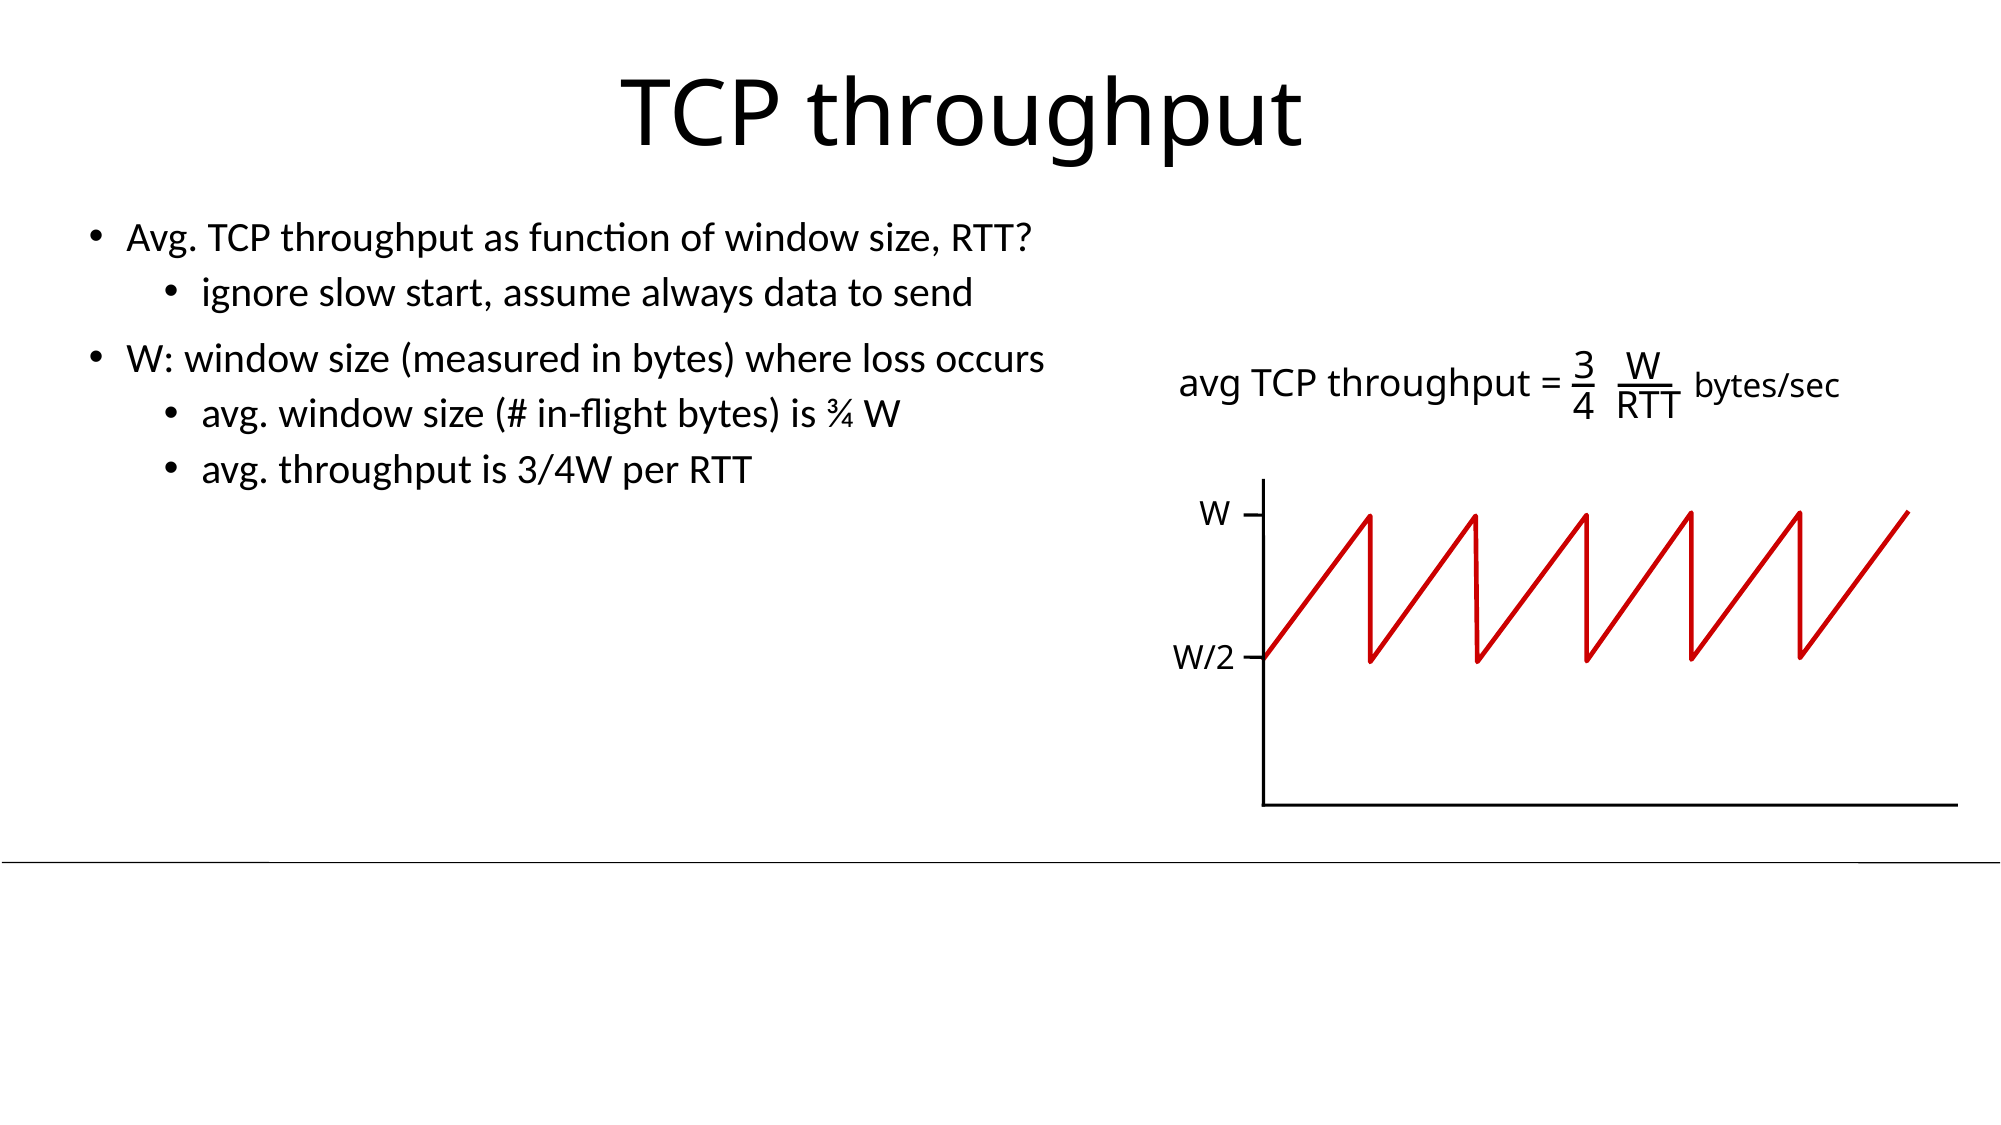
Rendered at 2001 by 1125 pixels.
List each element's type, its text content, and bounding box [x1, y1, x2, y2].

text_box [1158, 478, 1958, 807]
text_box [1167, 333, 1852, 436]
list Avg. TCP throughput as function of window size, RTT? ignore slow start, assume always data to send W: window size (measured in bytes) where loss occurs avg. window size (# in-flight bytes) is ¾ W avg. throughput is 3/4W per RTT [73, 207, 1431, 970]
title TCP throughput [324, 39, 1600, 192]
